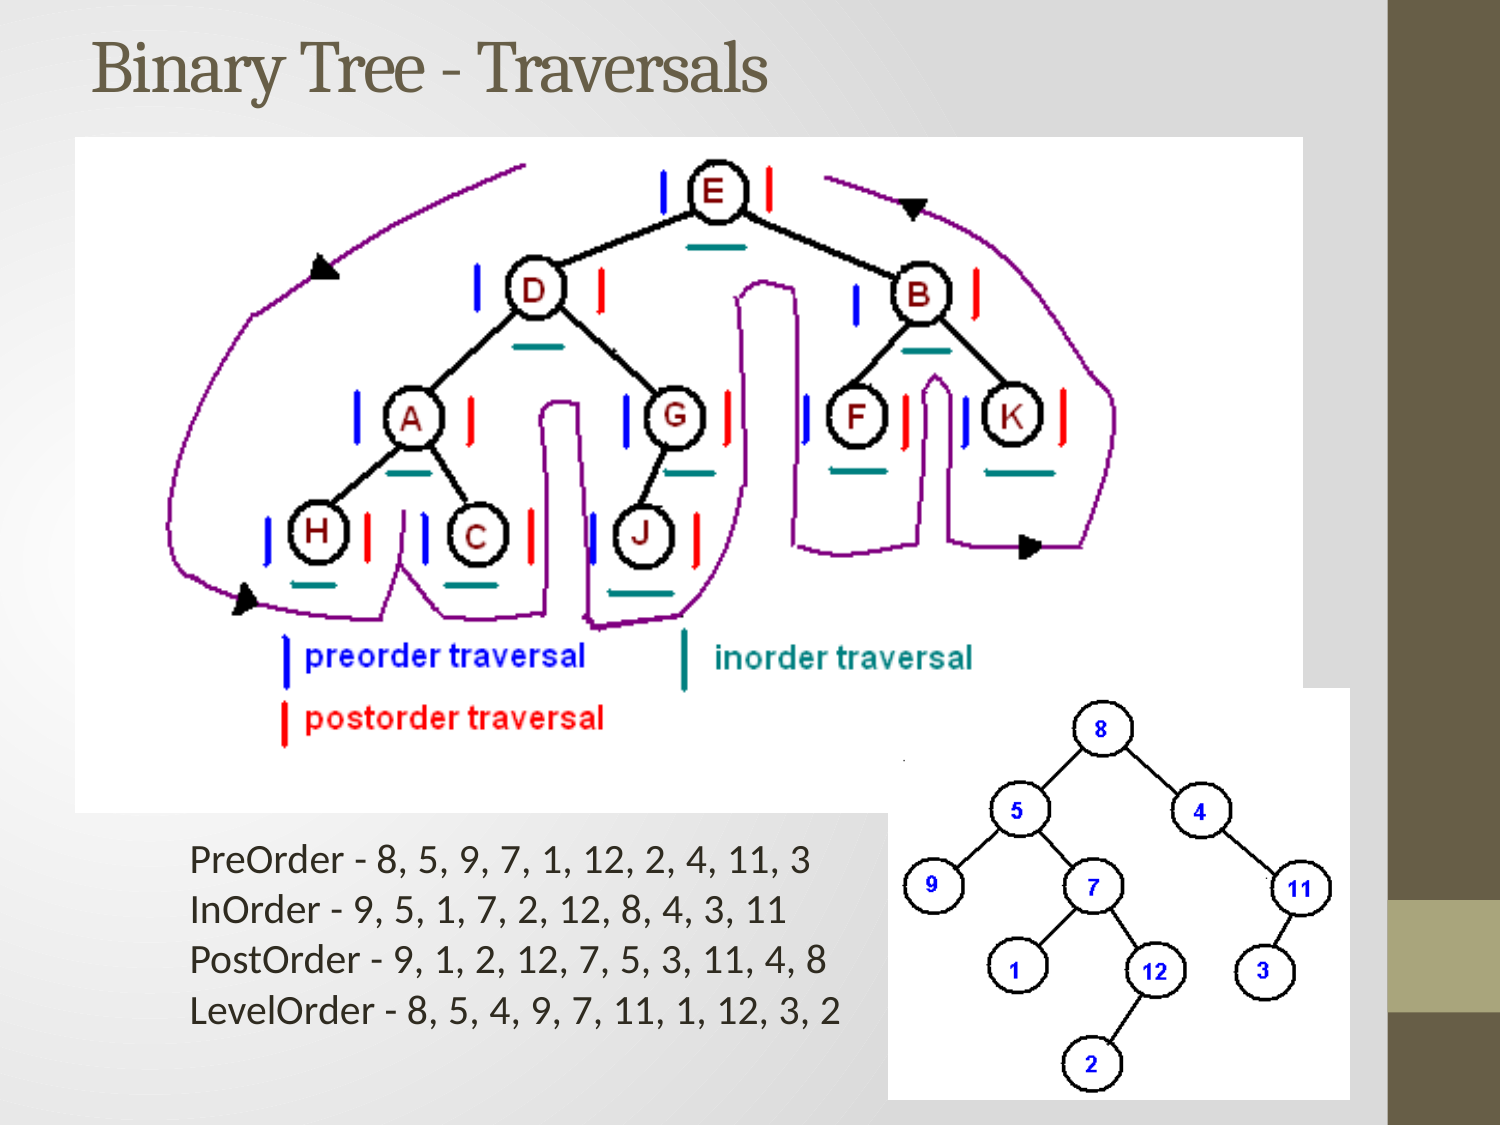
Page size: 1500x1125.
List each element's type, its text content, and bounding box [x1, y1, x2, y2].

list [74, 136, 1304, 813]
title Binary Tree - Traversals [75, 0, 1325, 125]
text_box PreOrder - 8, 5, 9, 7, 1, 12, 2, 4, 11, 3 InOrder - 9, 5, 1, 7, 2, 12, 8, 4, 3, 11 PostOrder - 9, 1, 2, 12, 7, 5, 3, 11, 4, 8 LevelOrder - 8, 5, 4, 9, 7, 11, 1, 12, 3, 2 [174, 824, 884, 1040]
picture [887, 687, 1351, 1101]
